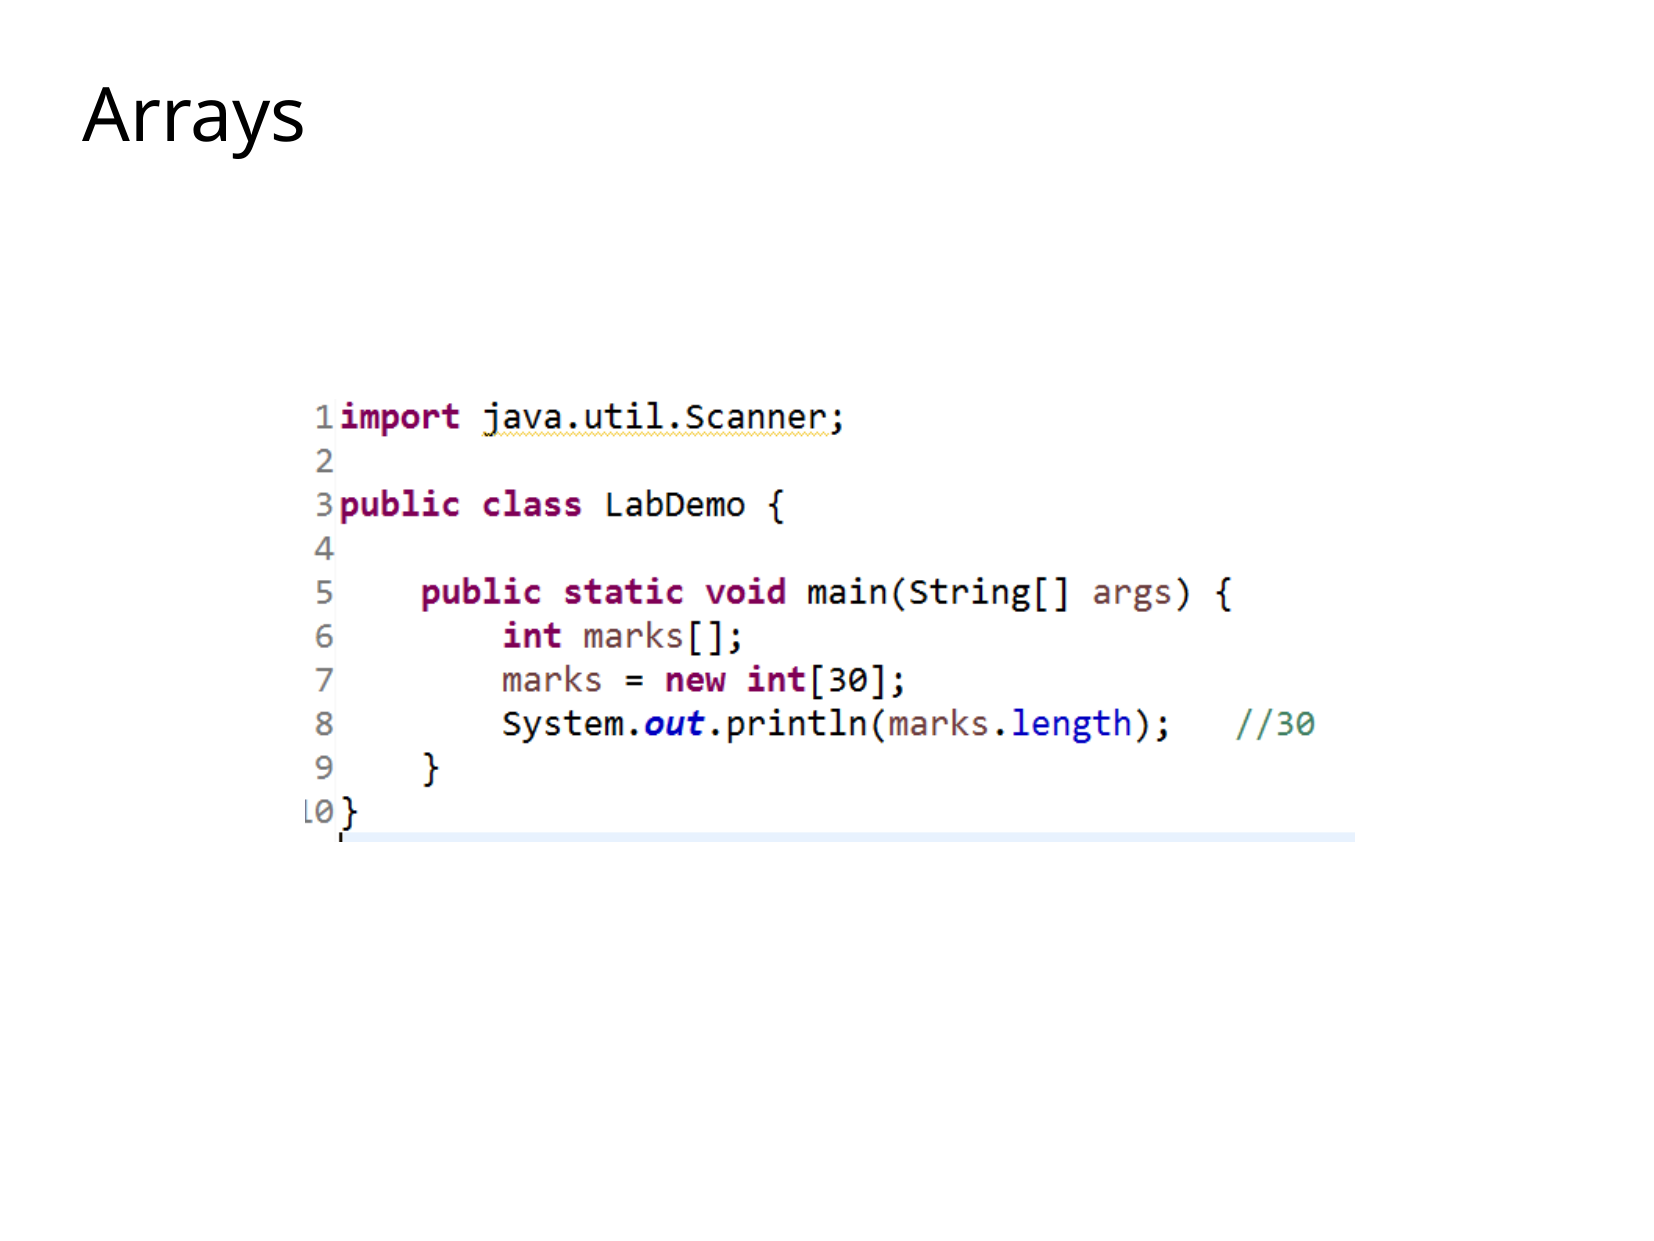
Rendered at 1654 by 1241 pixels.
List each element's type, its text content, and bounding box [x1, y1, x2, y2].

picture [305, 398, 1355, 842]
title Arrays [82, 11, 1590, 218]
